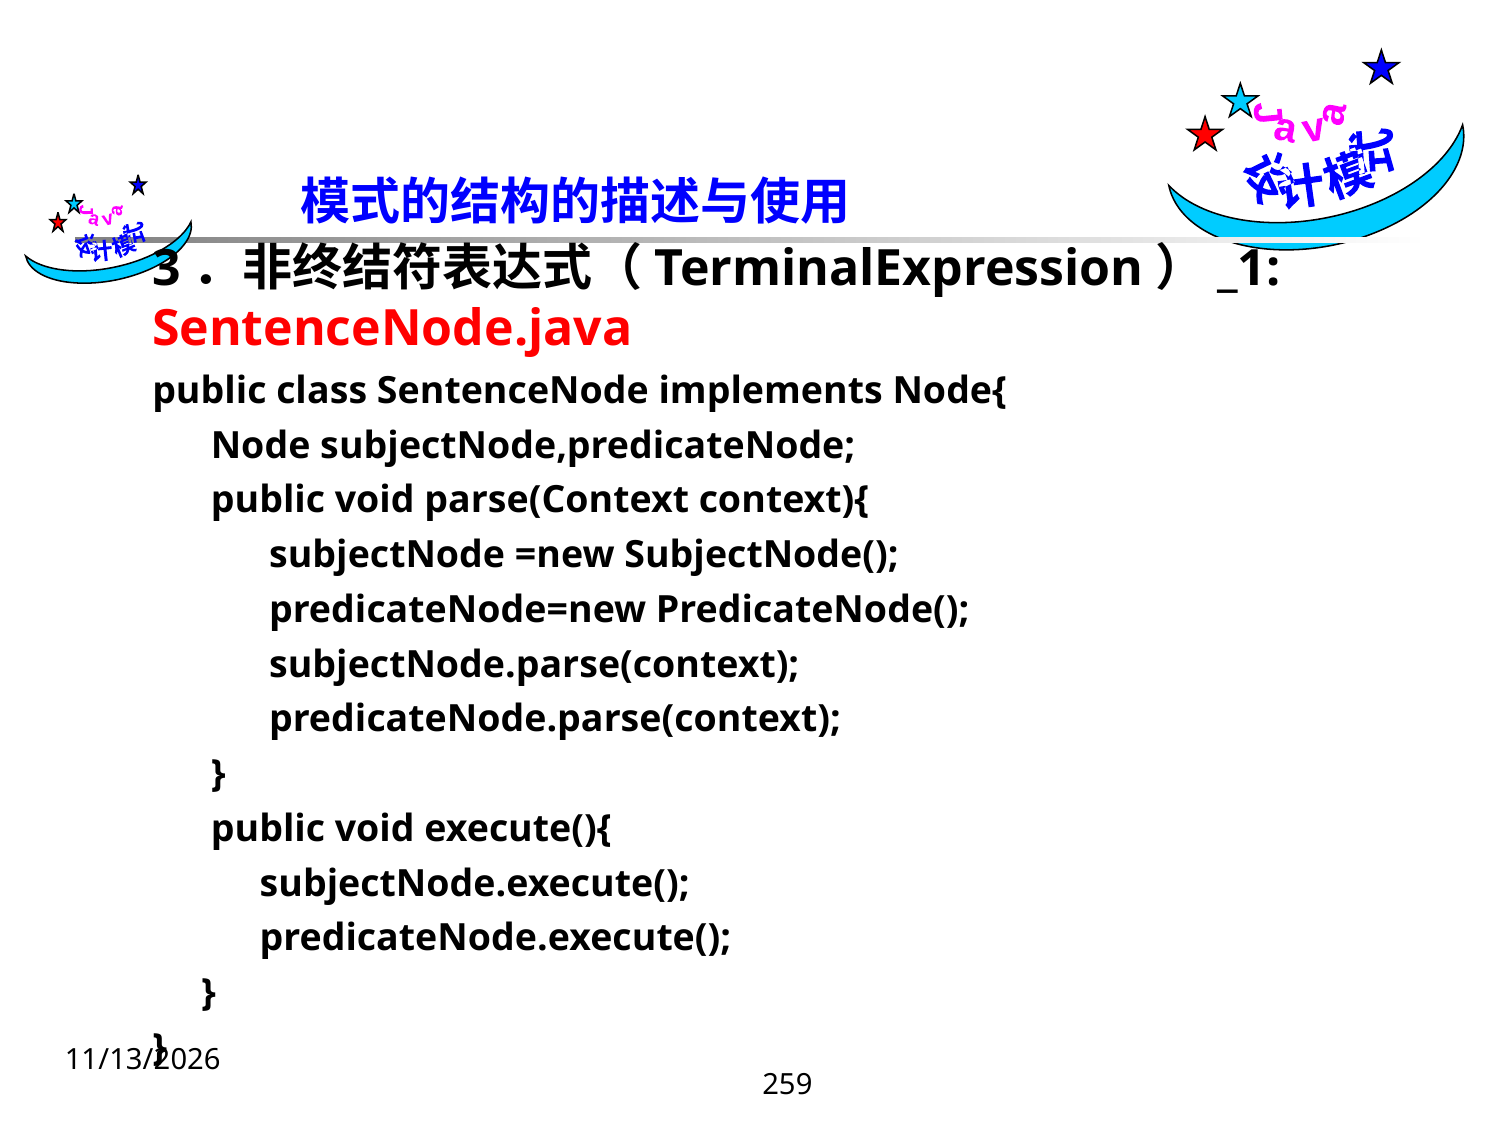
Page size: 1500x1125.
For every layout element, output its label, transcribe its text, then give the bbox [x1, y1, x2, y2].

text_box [49, 174, 176, 288]
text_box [1187, 49, 1463, 251]
text_box [549, 1075, 1025, 1113]
text_box 模式的结构的描述与使用 [187, 162, 975, 228]
text_box [49, 1012, 363, 1088]
text_box 3．非终结符表达式（TerminalExpression）_1: SentenceNode.java public class SentenceNode implements Node{ Node subjectNode,predicateNode; public void parse(Context context){ subjectNode =new SubjectNode(); predicateNode=new PredicateNode(); subjectNode.parse(context); predicateNode.parse(context); } public void execute(){ subjectNode.execute(); predicateNode.execute(); } } [137, 228, 1300, 1075]
